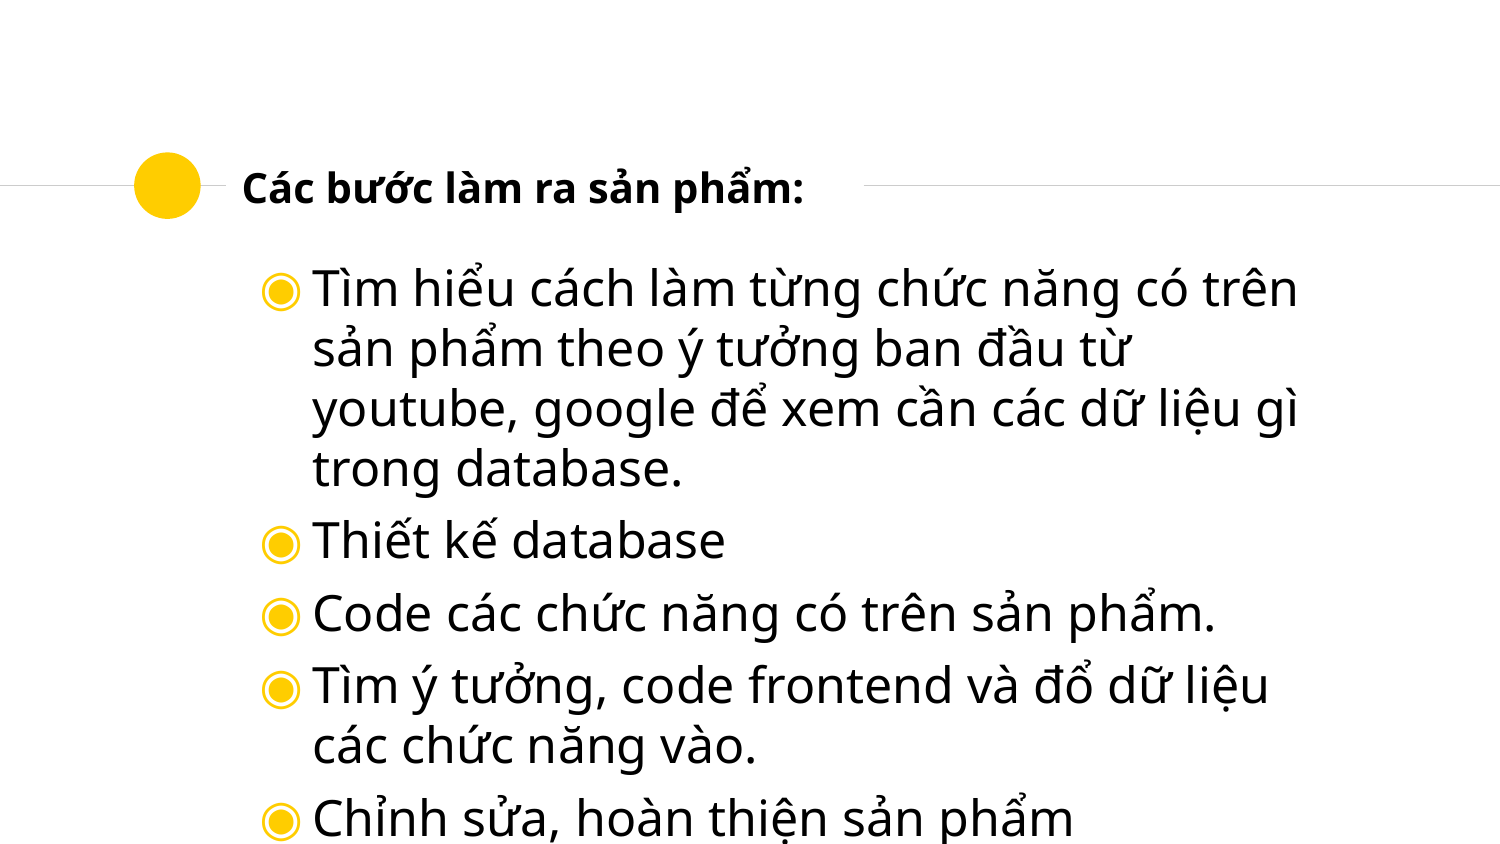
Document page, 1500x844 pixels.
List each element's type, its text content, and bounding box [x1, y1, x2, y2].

list Tìm hiểu cách làm từng chức năng có trên sản phẩm theo ý tưởng ban đầu từ youtube, google để xem cần các dữ liệu gì trong database. Thiết kế database Code các chức năng có trên sản phẩm. Tìm ý tưởng, code frontend và đổ dữ liệu các chức năng vào. Chỉnh sửa, hoàn thiện sản phẩm [226, 241, 1344, 752]
title Các bước làm ra sản phẩm: [226, 151, 863, 223]
